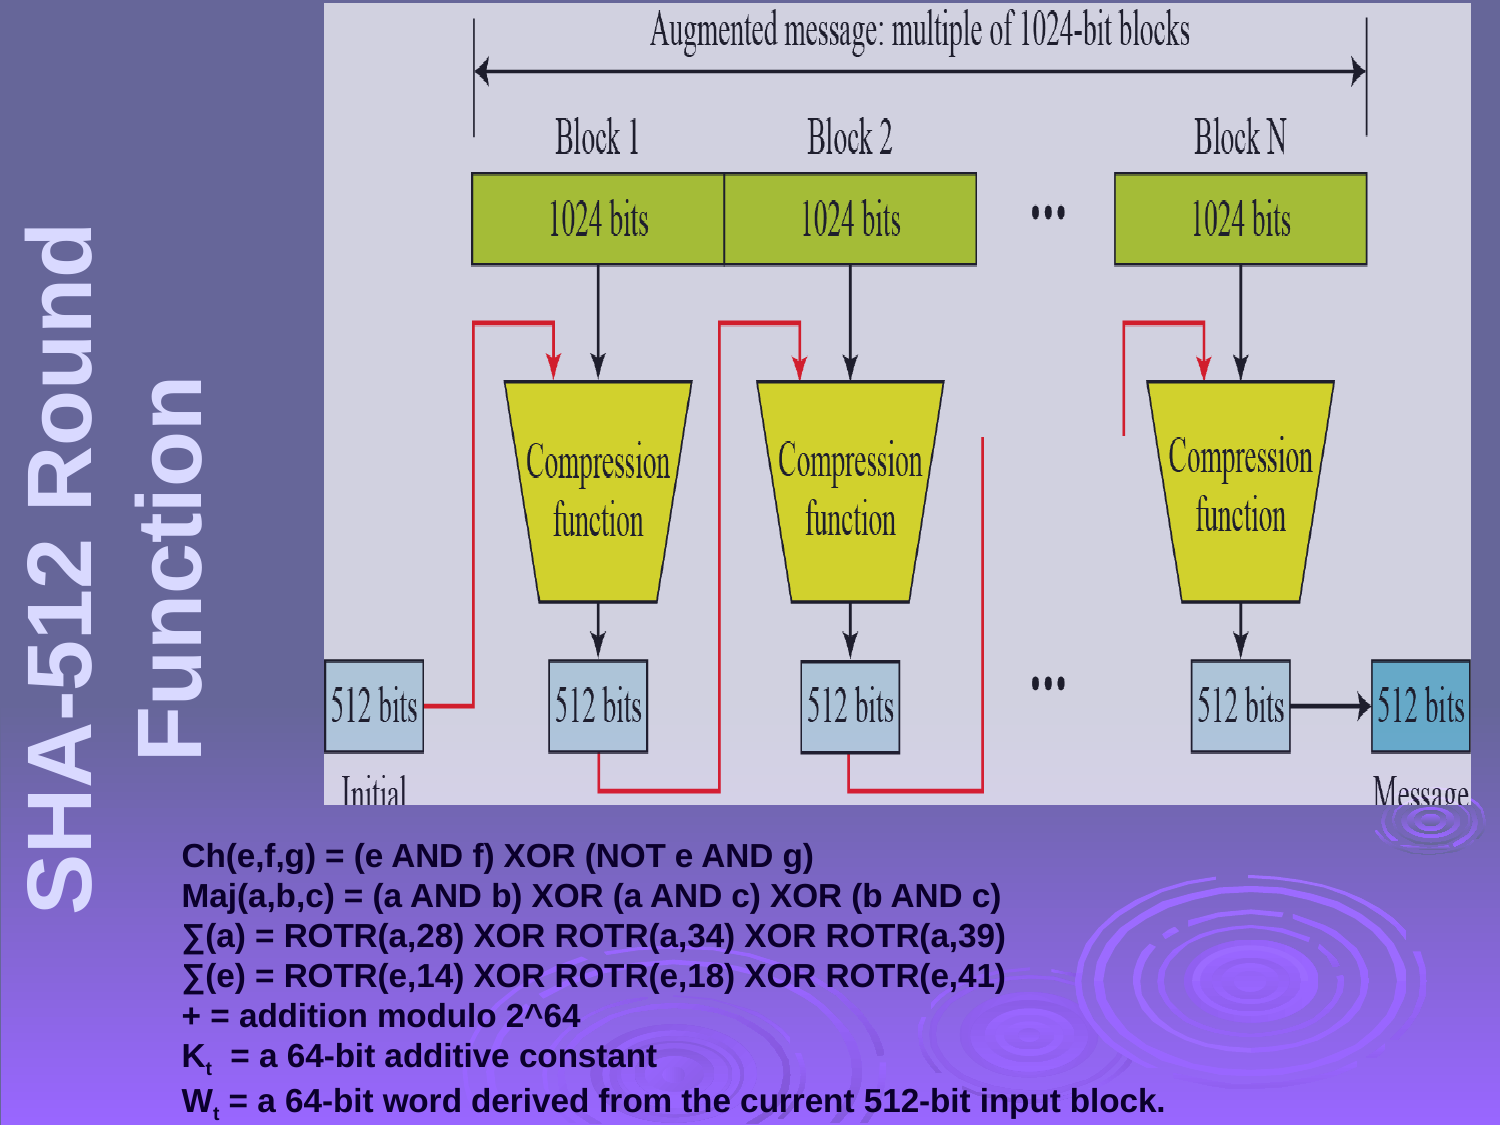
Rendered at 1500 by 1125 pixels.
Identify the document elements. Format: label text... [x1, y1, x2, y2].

text_box Ch(e,f,g) = (e AND f) XOR (NOT e AND g) Maj(a,b,c) = (a AND b) XOR (a AND c) XOR (b AND c) ∑(a) = ROTR(a,28) XOR ROTR(a,34) XOR ROTR(a,39) ∑(e) = ROTR(e,14) XOR ROTR(e,18) XOR ROTR(e,41) + = addition modulo 2^64 Kt = a 64-bit additive constant Wt = a 64-bit word derived from the current 512-bit input block. [166, 786, 1498, 1125]
picture [324, 3, 1471, 806]
title SHA-512 Round Function [53, 16, 167, 1123]
